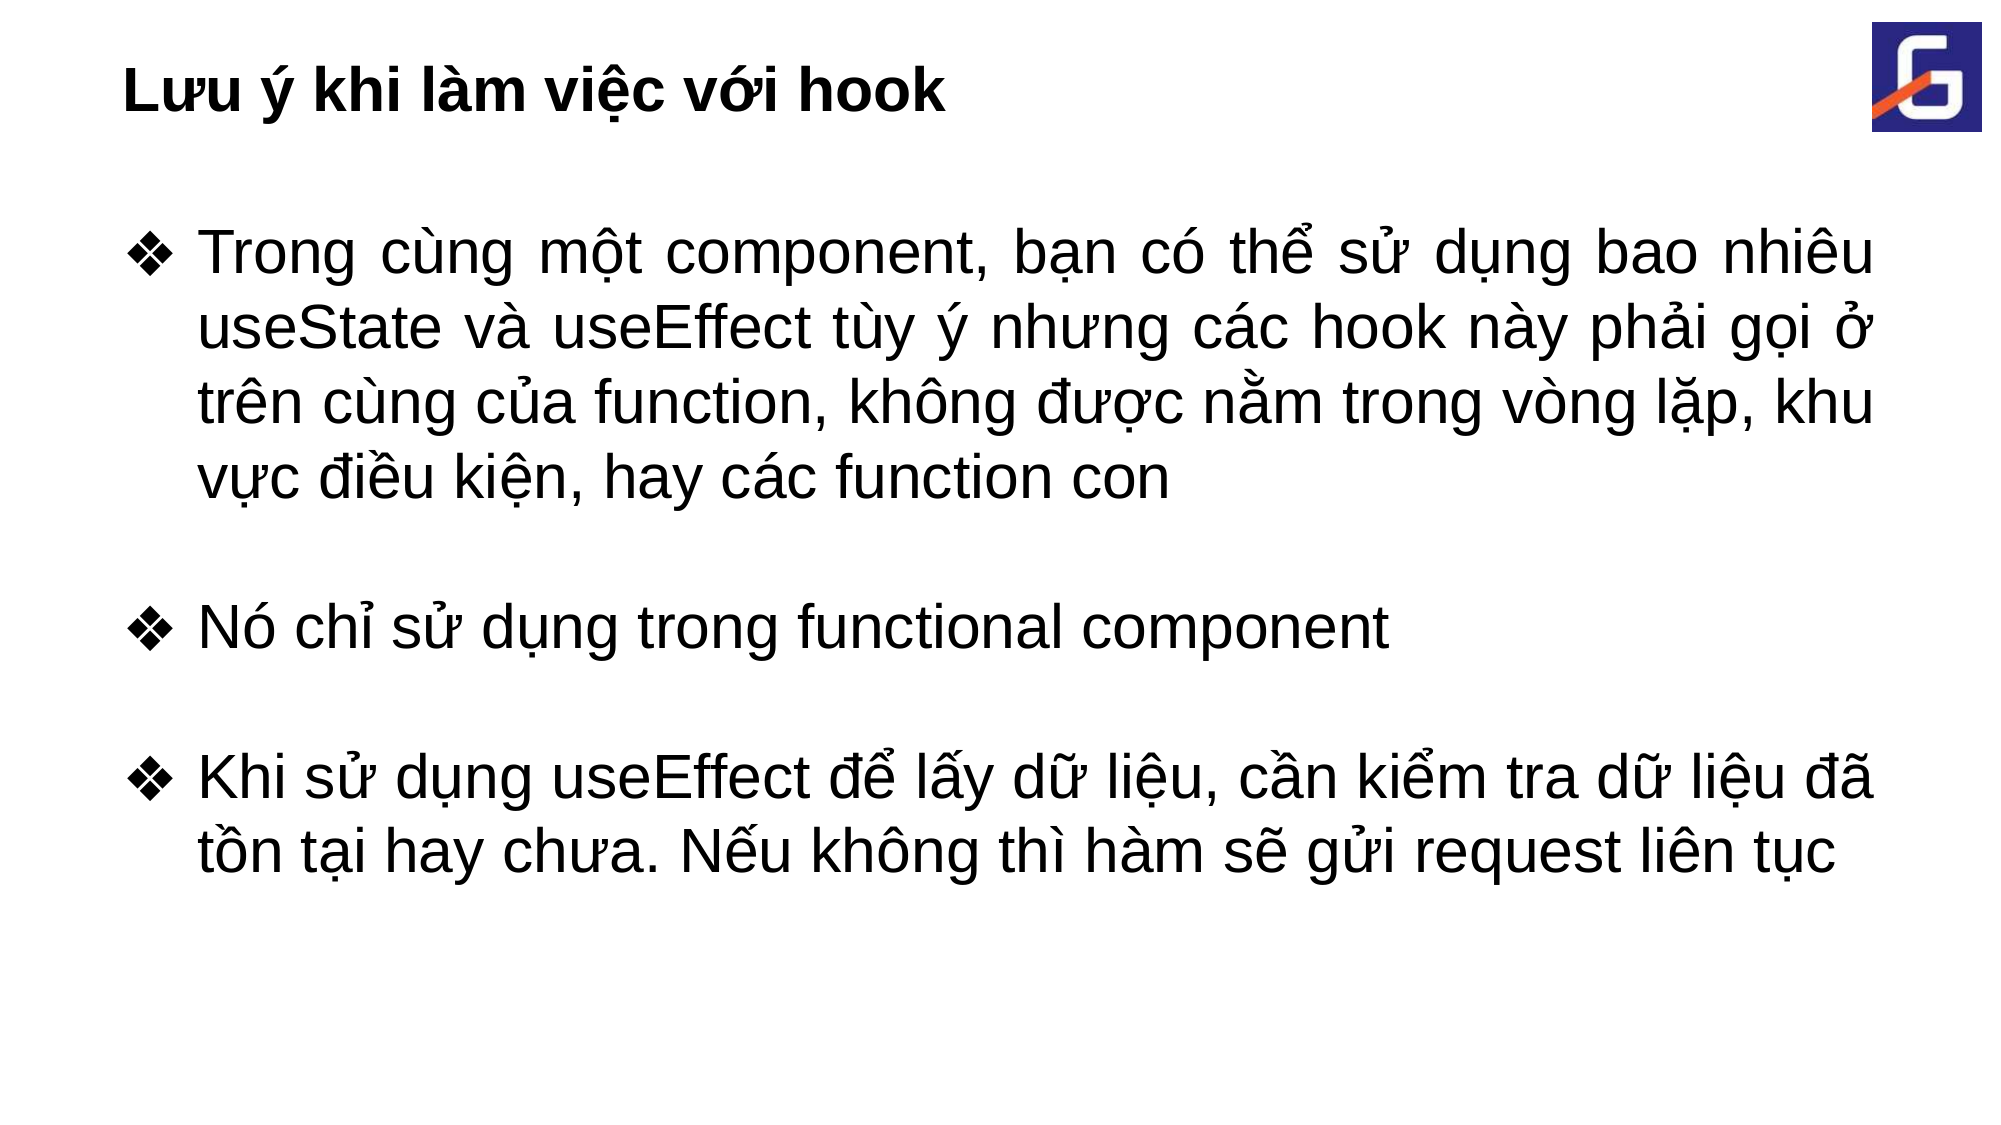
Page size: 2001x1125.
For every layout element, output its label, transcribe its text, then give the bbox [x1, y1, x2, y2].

picture [1872, 22, 1982, 132]
text_box Lưu ý khi làm việc với hook [122, 49, 1291, 120]
text_box Trong cùng một component, bạn có thể sử dụng bao nhiêu useState và useEffect tùy ý nhưng các hook này phải gọi ở trên cùng của function, không được nằm trong vòng lặp, khu vực điều kiện, hay các function con Nó chỉ sử dụng trong functional component Khi sử dụng useEffect để lấy dữ liệu, cần kiểm tra dữ liệu đã tồn tại hay chưa. Nếu không thì hàm sẽ gửi request liên tục [122, 176, 1878, 1047]
